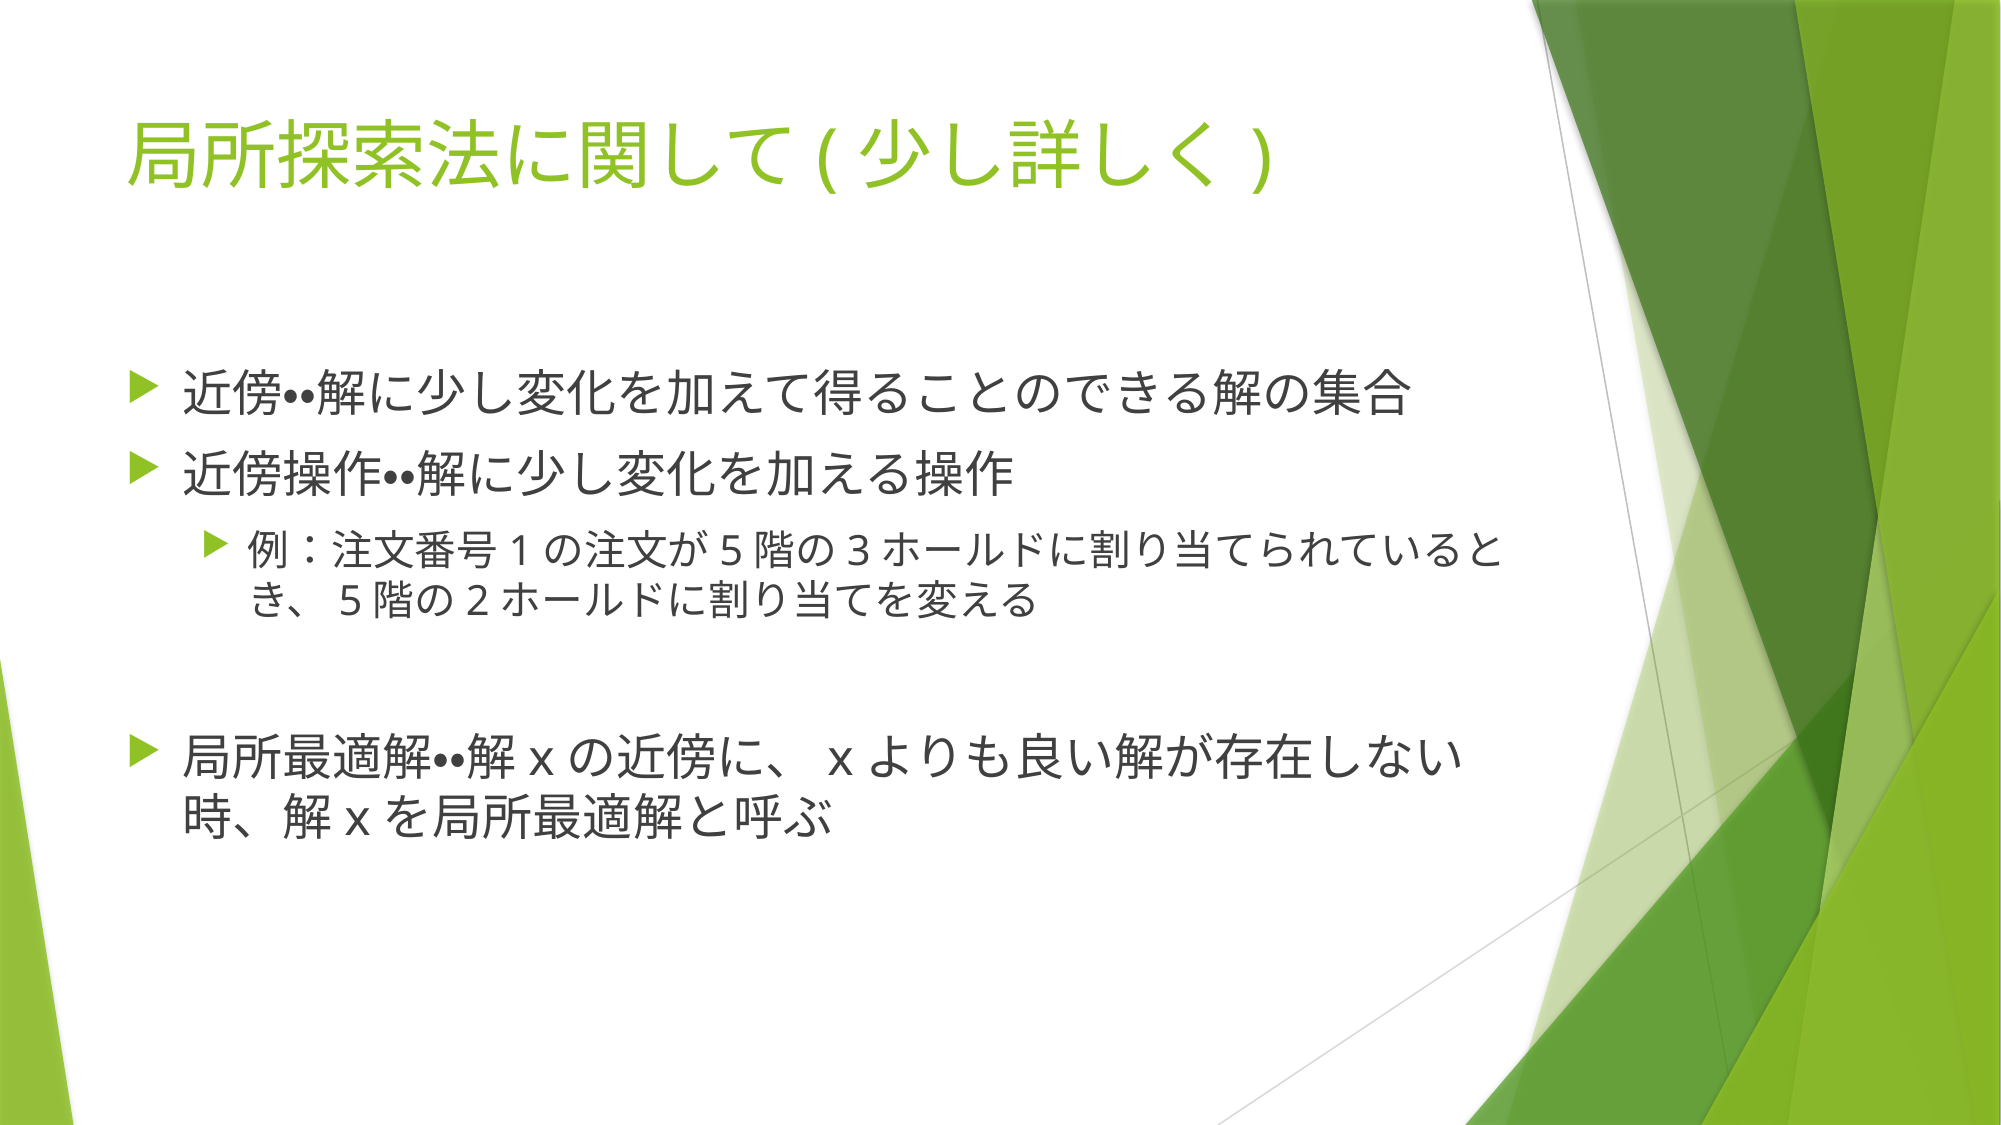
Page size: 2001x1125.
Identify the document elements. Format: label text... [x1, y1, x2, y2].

title 局所探索法に関して(少し詳しく) [111, 99, 1522, 317]
list 近傍・・解に少し変化を加えて得ることのできる解の集合 近傍操作・・解に少し変化を加える操作 例：注文番号1の注文が5階の3ホールドに割り当てられているとき、5階の2ホールドに割り当てを変える 局所最適解・・解xの近傍に、xよりも良い解が存在しない時、解xを局所最適解と呼ぶ [111, 354, 1522, 992]
